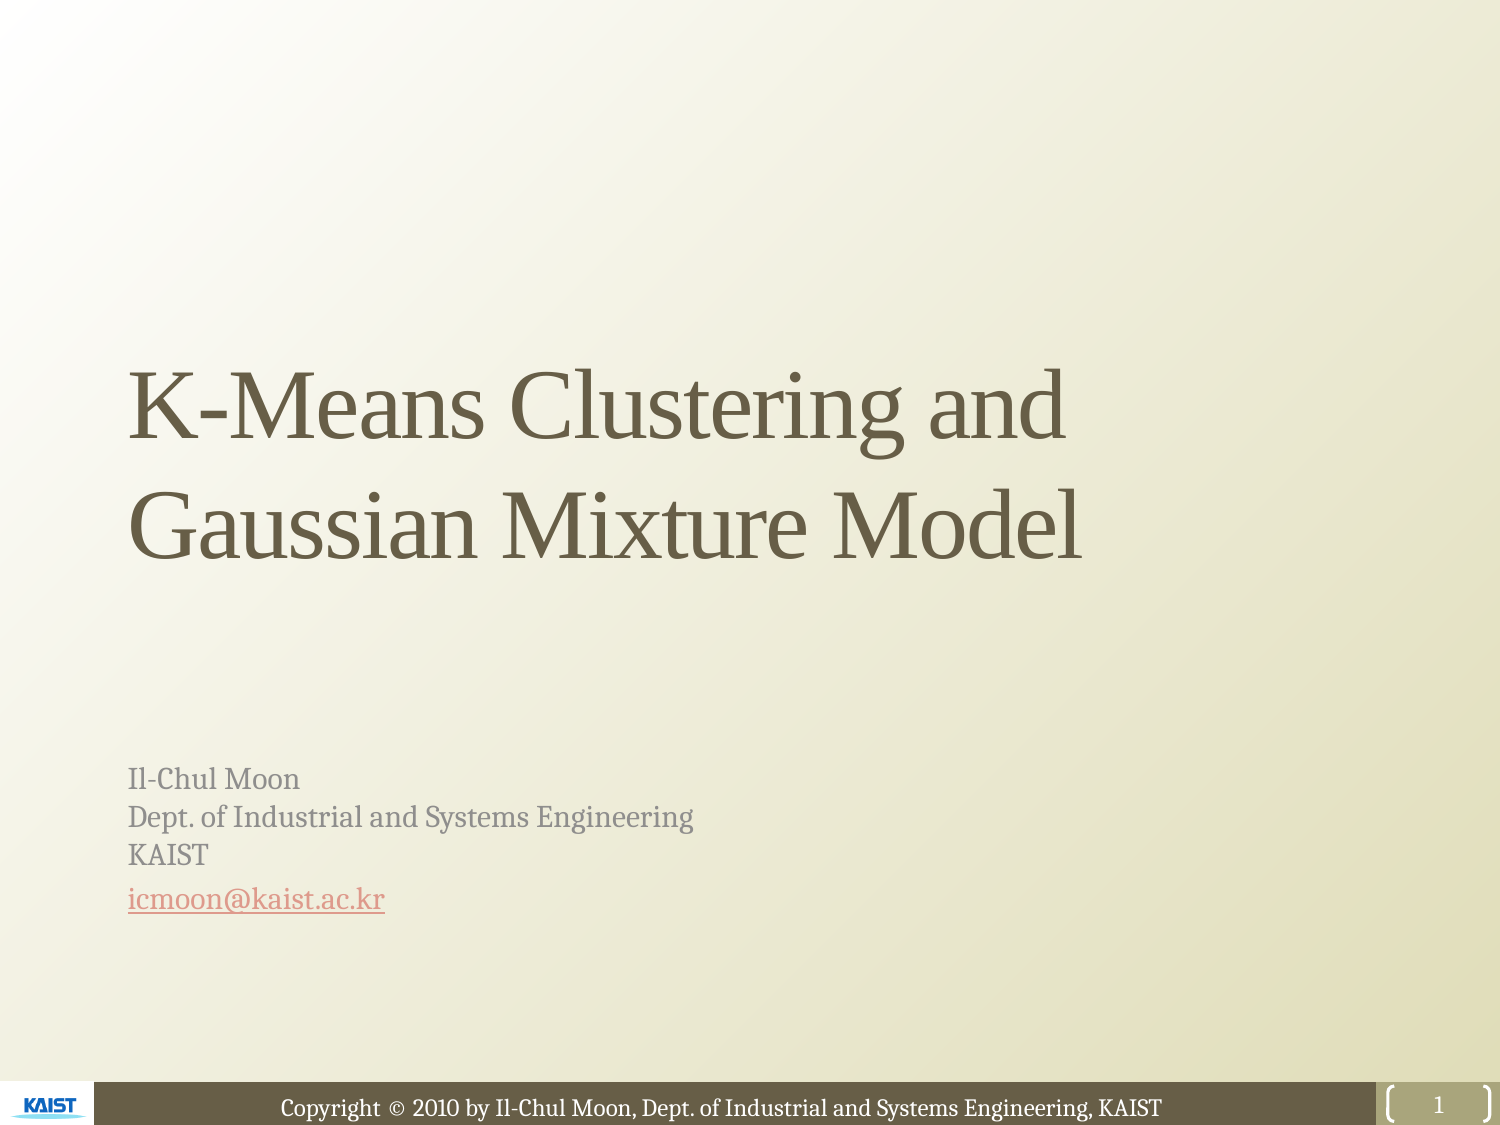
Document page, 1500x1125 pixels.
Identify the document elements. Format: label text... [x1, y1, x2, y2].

title K-Means Clustering and Gaussian Mixture Model [112, 312, 1350, 587]
picture [0, 1081, 94, 1125]
subtitle Il-Chul Moon Dept. of Industrial and Systems Engineering KAIST icmoon@kaist.ac.kr [112, 750, 1353, 925]
slide_number 1 [1386, 1084, 1492, 1123]
